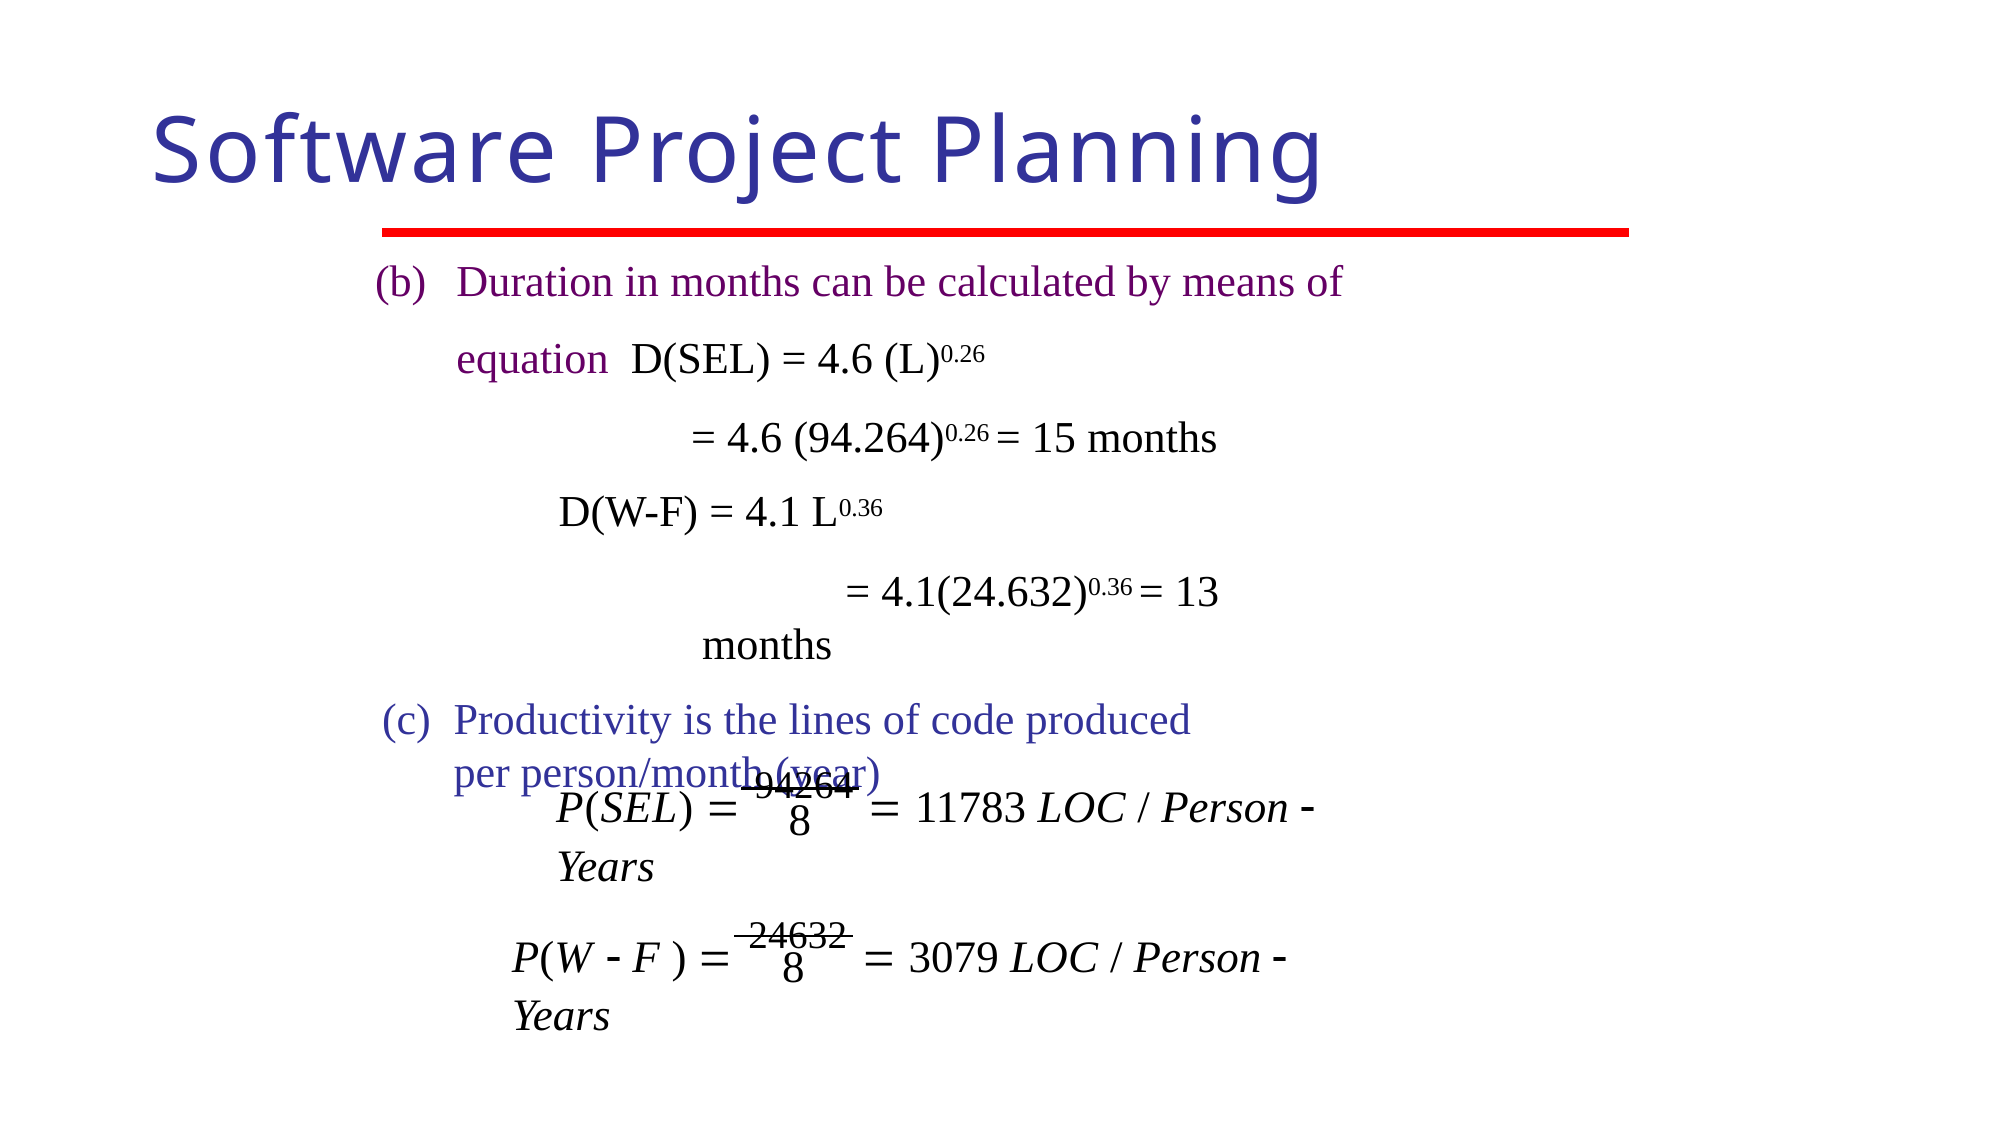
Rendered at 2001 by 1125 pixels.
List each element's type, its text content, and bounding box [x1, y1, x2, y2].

text_box P(SEL)  94264  11783 LOC / Person  Years [550, 752, 1418, 891]
text_box 8 P(W  F )  24632  3079 LOC / Person  Years [506, 788, 1394, 1040]
text_box Duration in months can be calculated by means of equation D(SEL) = 4.6 (L)0.26 = 4.6 (94.264)0.26 = 15 months D(W-F) = 4.1 L0.36 = 4.1(24.632)0.36 = 13 months Productivity is the lines of code produced per person/month (year) [375, 225, 1631, 797]
title Software Project Planning [150, 50, 1347, 240]
